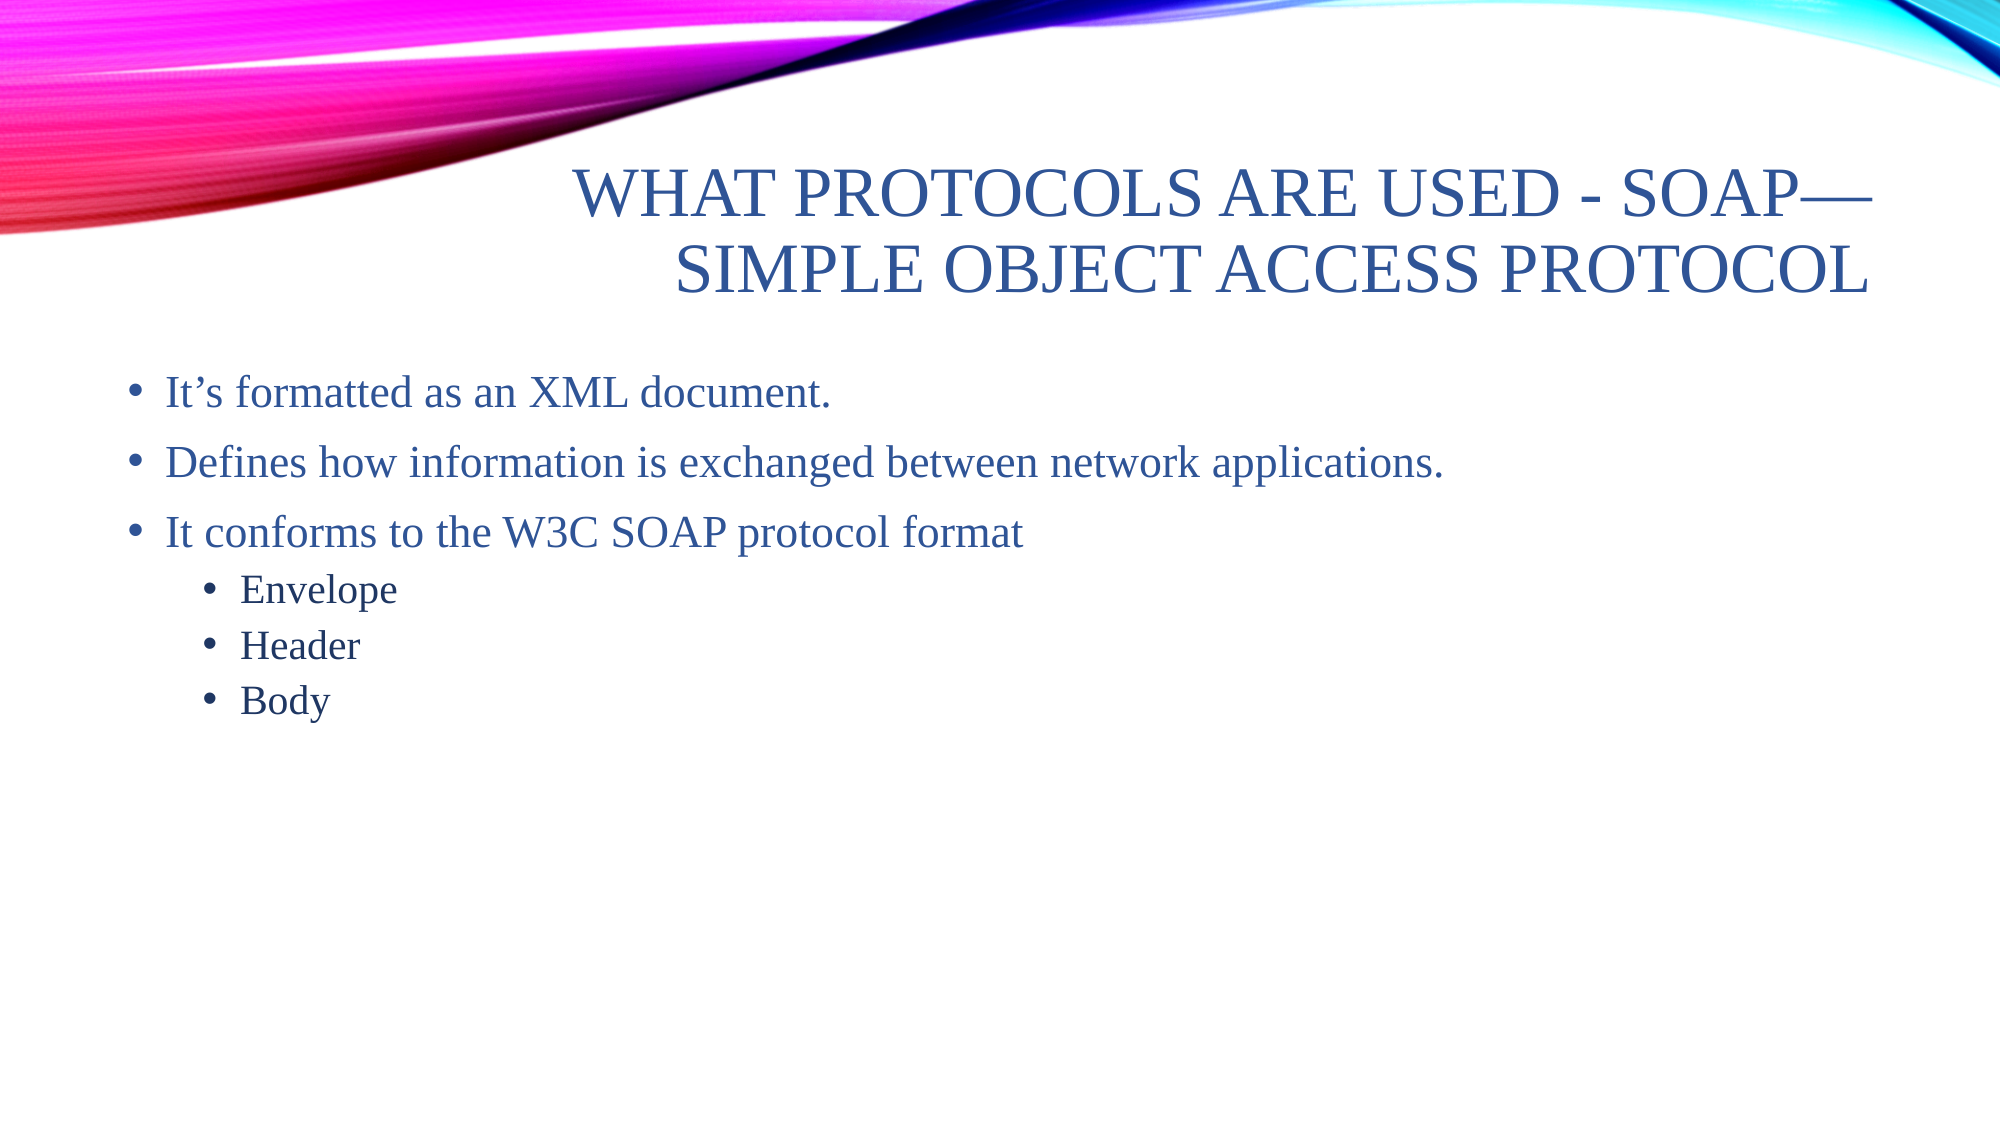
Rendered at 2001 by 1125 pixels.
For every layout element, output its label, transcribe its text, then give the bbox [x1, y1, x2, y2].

picture [1910, 0, 2000, 45]
picture [1890, 0, 2000, 75]
picture [0, 0, 2000, 237]
list It’s formatted as an XML document. Defines how information is exchanged between network applications. It conforms to the W3C SOAP protocol format Envelope Header Body [112, 360, 1888, 1021]
title What Protocols are Used - SOAP—Simple Object Access Protocol [474, 125, 1888, 338]
